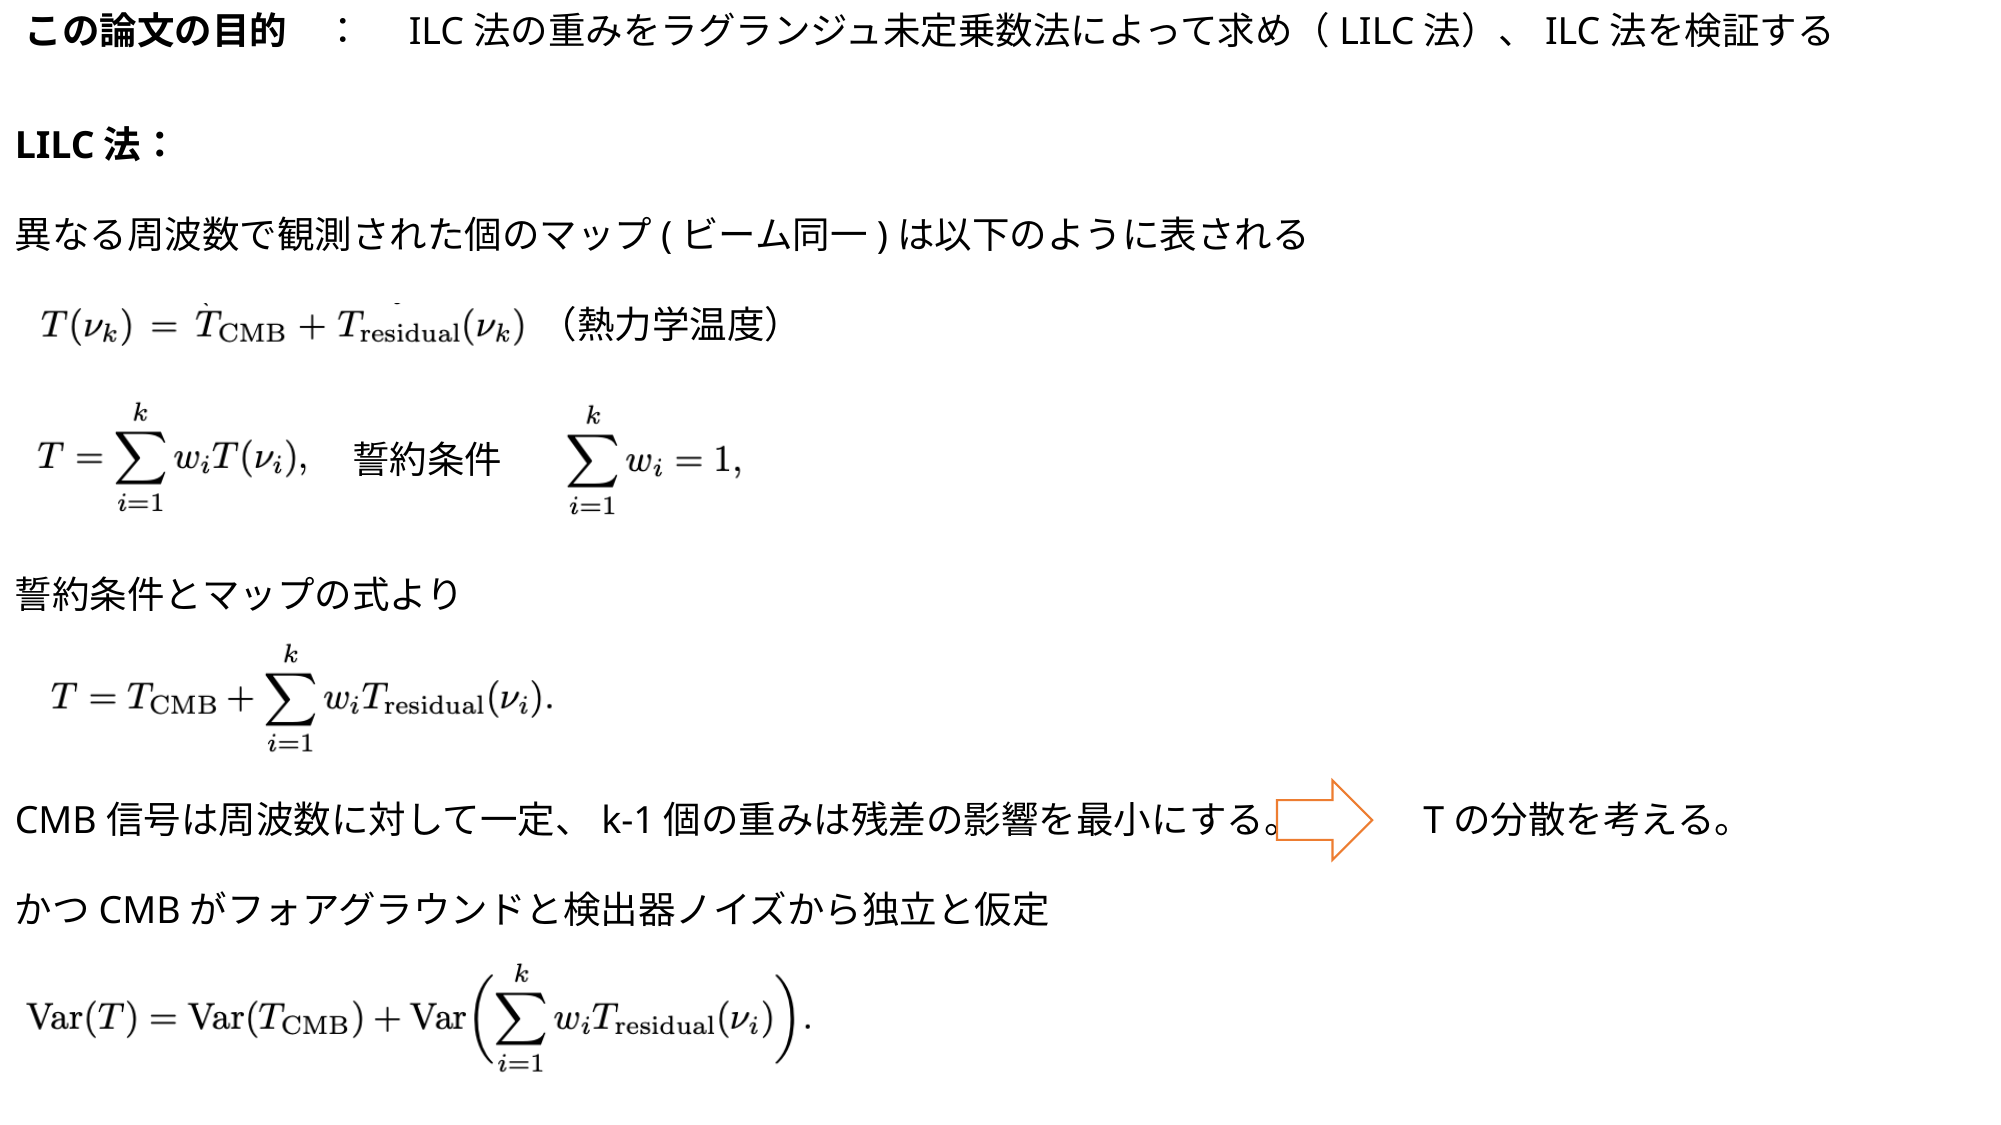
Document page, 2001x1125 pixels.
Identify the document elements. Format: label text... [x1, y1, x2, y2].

picture [528, 390, 771, 531]
text_box [1275, 777, 1374, 863]
picture [1, 386, 325, 531]
text_box この論文の目的 ： ILC法の重みをラグランジュ未定乗数法によって求め（LILC法）、ILC法を検証する [9, 0, 1850, 60]
picture [0, 963, 836, 1082]
picture [38, 303, 185, 347]
picture [186, 303, 529, 347]
picture [0, 634, 584, 764]
